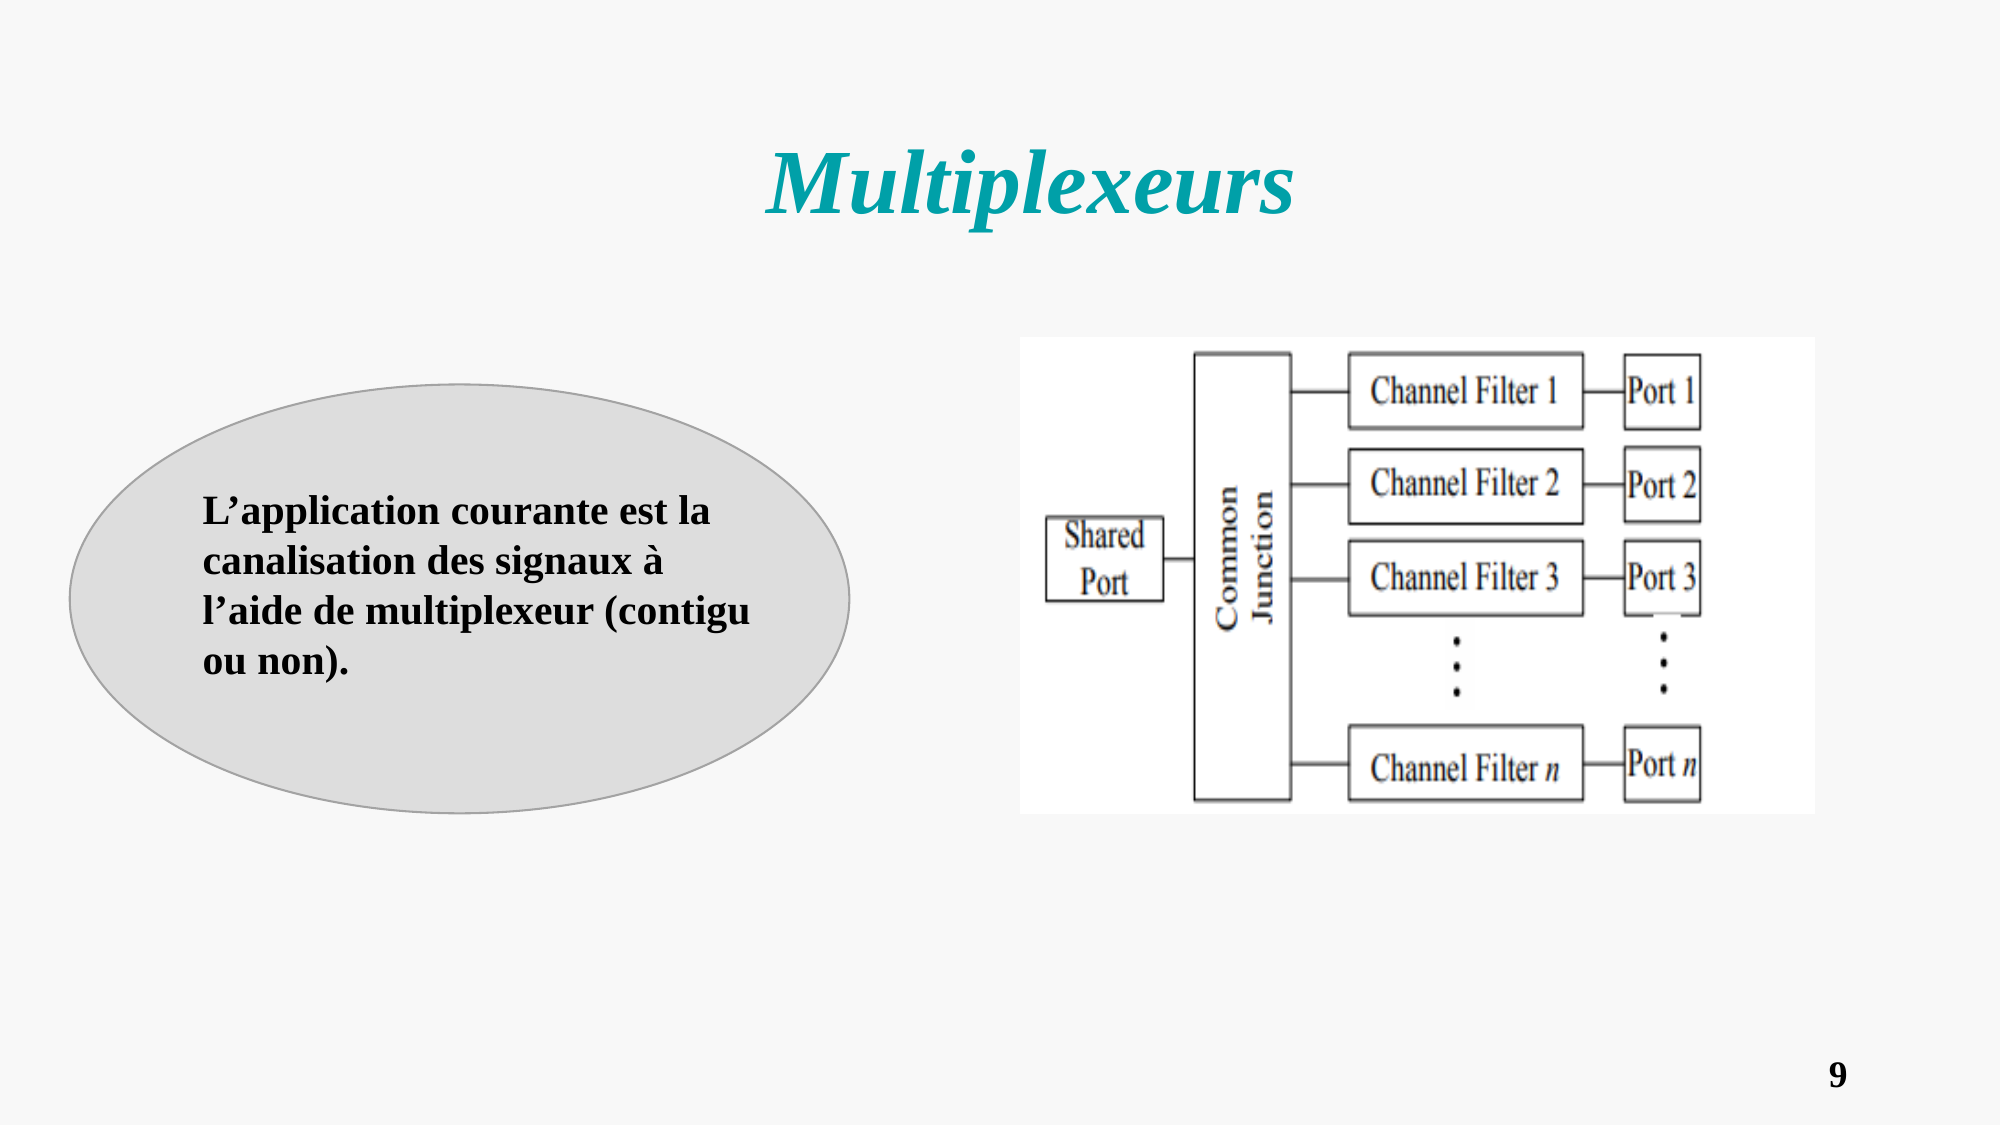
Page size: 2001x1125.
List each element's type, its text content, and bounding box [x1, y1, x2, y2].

text_box L’application courante est la canalisation des signaux à l’aide de multiplexeur (contigu ou non). [187, 475, 767, 691]
slide_number 9 [1412, 1042, 1863, 1103]
text_box Multiplexeurs [430, 114, 1610, 239]
picture [1020, 337, 1815, 814]
text_box [68, 383, 851, 815]
